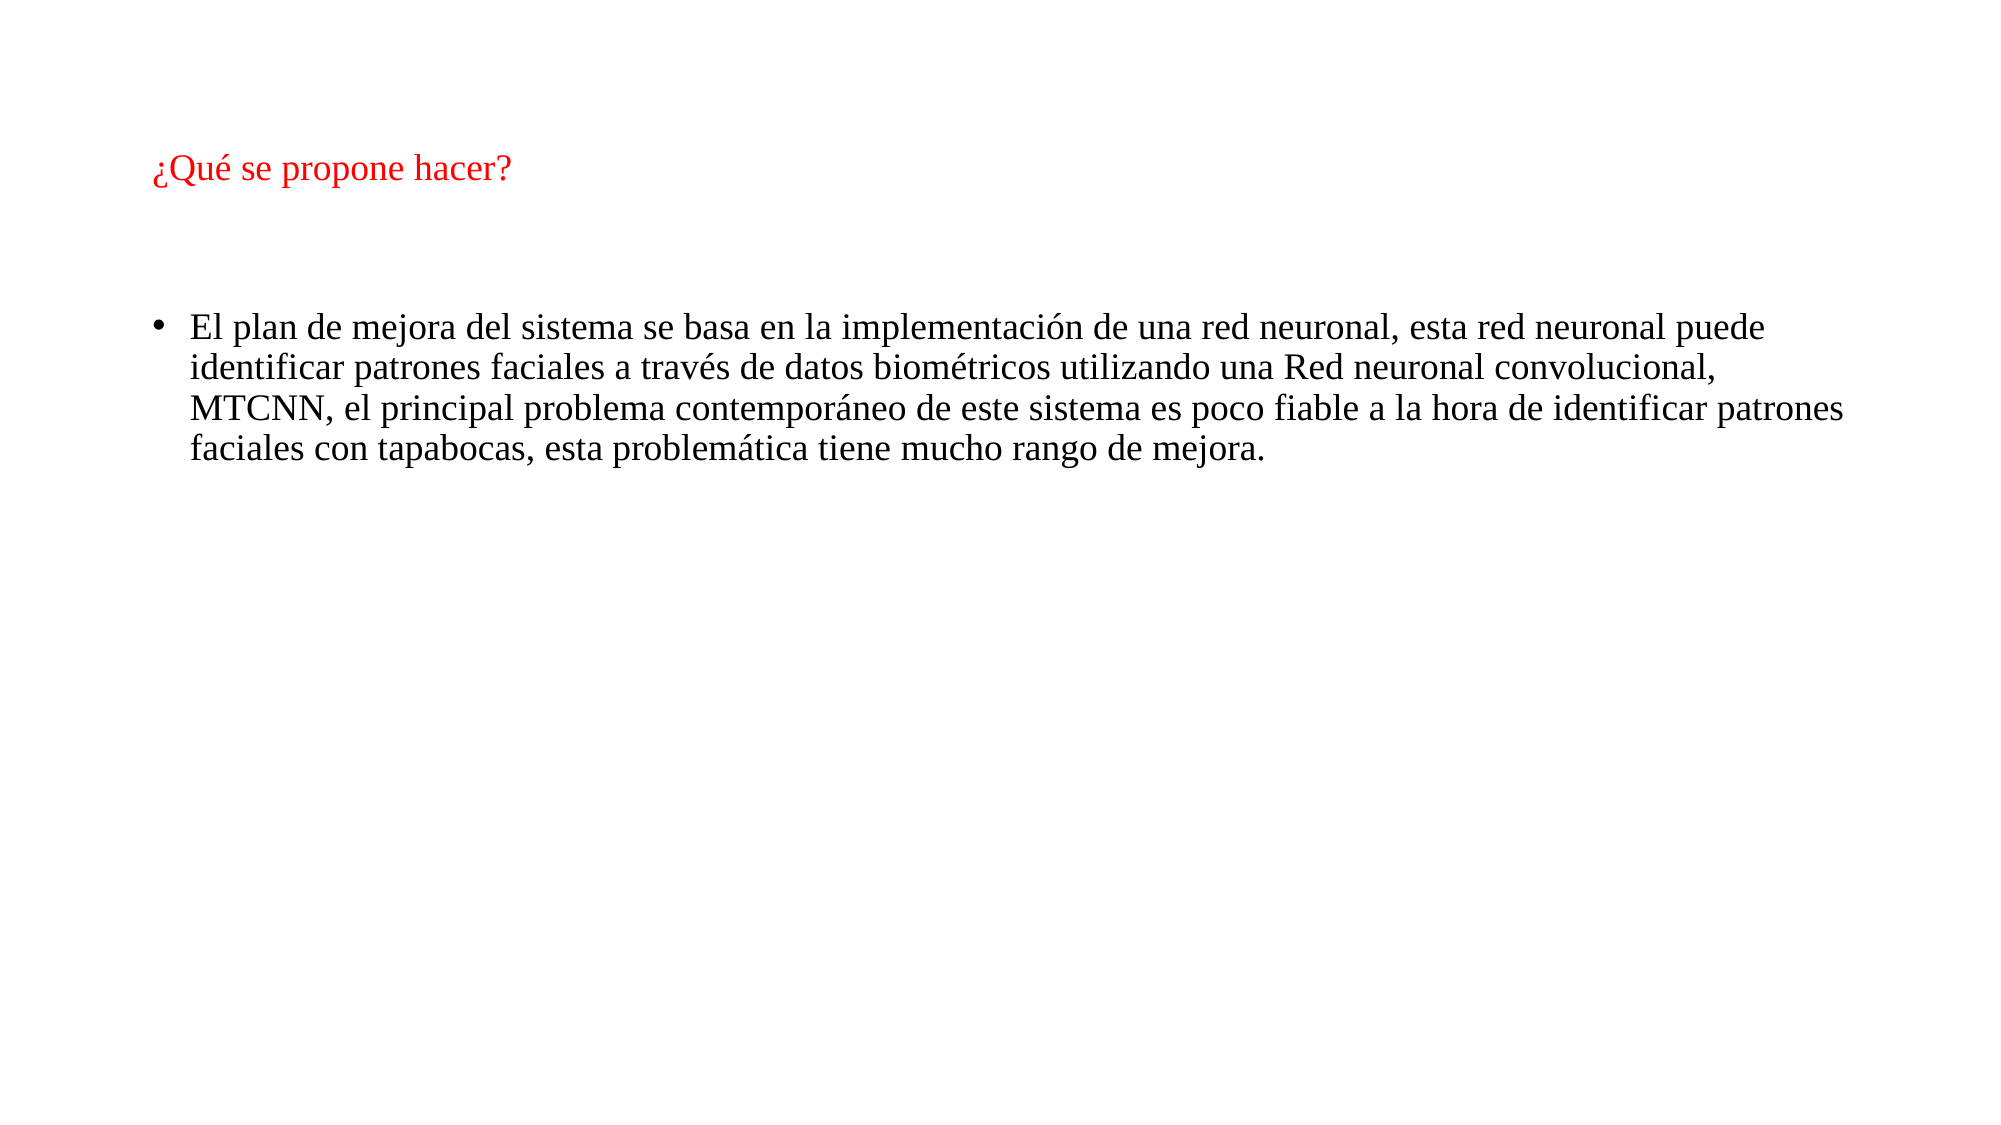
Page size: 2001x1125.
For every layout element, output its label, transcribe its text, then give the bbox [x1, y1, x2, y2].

title ¿Qué se propone hacer? [137, 59, 1863, 278]
list El plan de mejora del sistema se basa en la implementación de una red neuronal, esta red neuronal puede identificar patrones faciales a través de datos biométricos utilizando una Red neuronal convolucional, MTCNN, el principal problema contemporáneo de este sistema es poco fiable a la hora de identificar patrones faciales con tapabocas, esta problemática tiene mucho rango de mejora. [137, 299, 1863, 1014]
